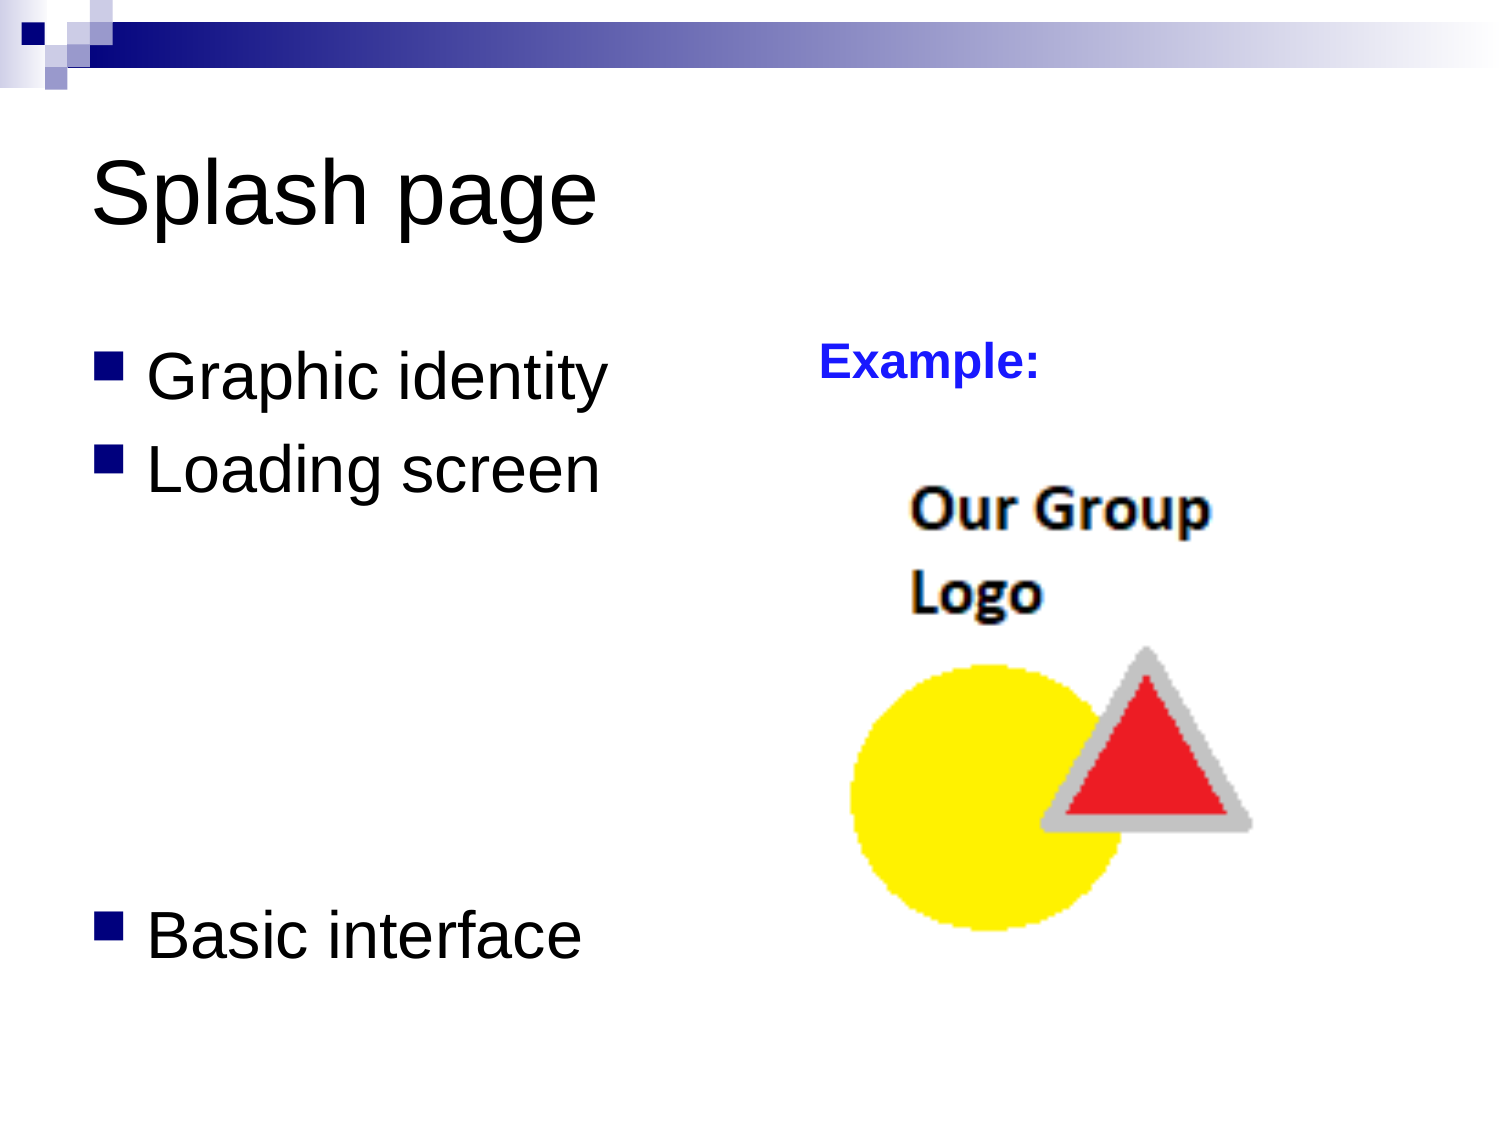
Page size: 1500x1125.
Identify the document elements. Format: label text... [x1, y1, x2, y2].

text_box Example: [803, 321, 1061, 396]
title Splash page [75, 75, 1425, 300]
list Graphic identity Loading screen Basic interface [75, 324, 703, 963]
picture [796, 440, 1324, 988]
